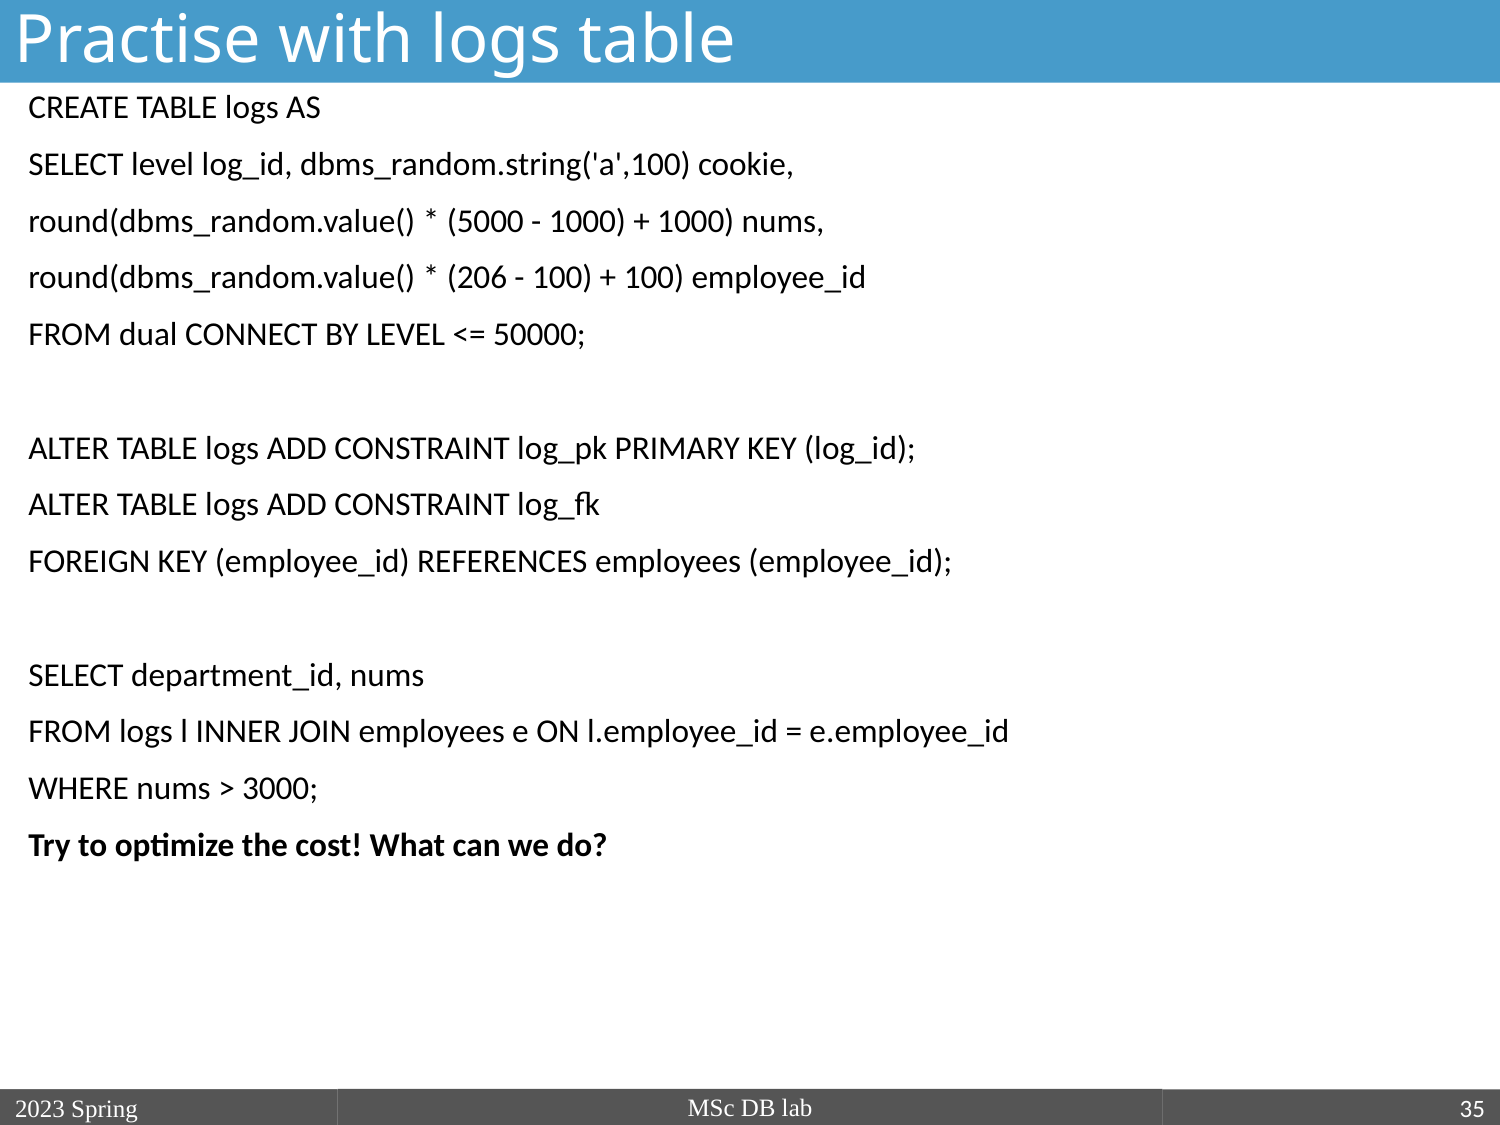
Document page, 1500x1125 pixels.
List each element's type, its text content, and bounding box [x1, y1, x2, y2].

text_box Practise with logs table [0, 0, 1500, 83]
footer MSc DB lab [337, 1088, 1163, 1125]
text_box CREATE TABLE logs AS SELECT level log_id, dbms_random.string('a',100) cookie, round(dbms_random.value() * (5000 - 1000) + 1000) nums, round(dbms_random.value() * (206 - 100) + 100) employee_id FROM dual CONNECT BY LEVEL <= 50000; ALTER TABLE logs ADD CONSTRAINT log_pk PRIMARY KEY (log_id); ALTER TABLE logs ADD CONSTRAINT log_fk FOREIGN KEY (employee_id) REFERENCES employees (employee_id); SELECT department_id, nums FROM logs l INNER JOIN employees e ON l.employee_id = e.employee_id WHERE nums > 3000; Try to optimize the cost! What can we do? [0, 82, 1430, 1018]
text_box 35 [1163, 1089, 1500, 1125]
slide_number 2023 Spring [0, 1089, 337, 1125]
